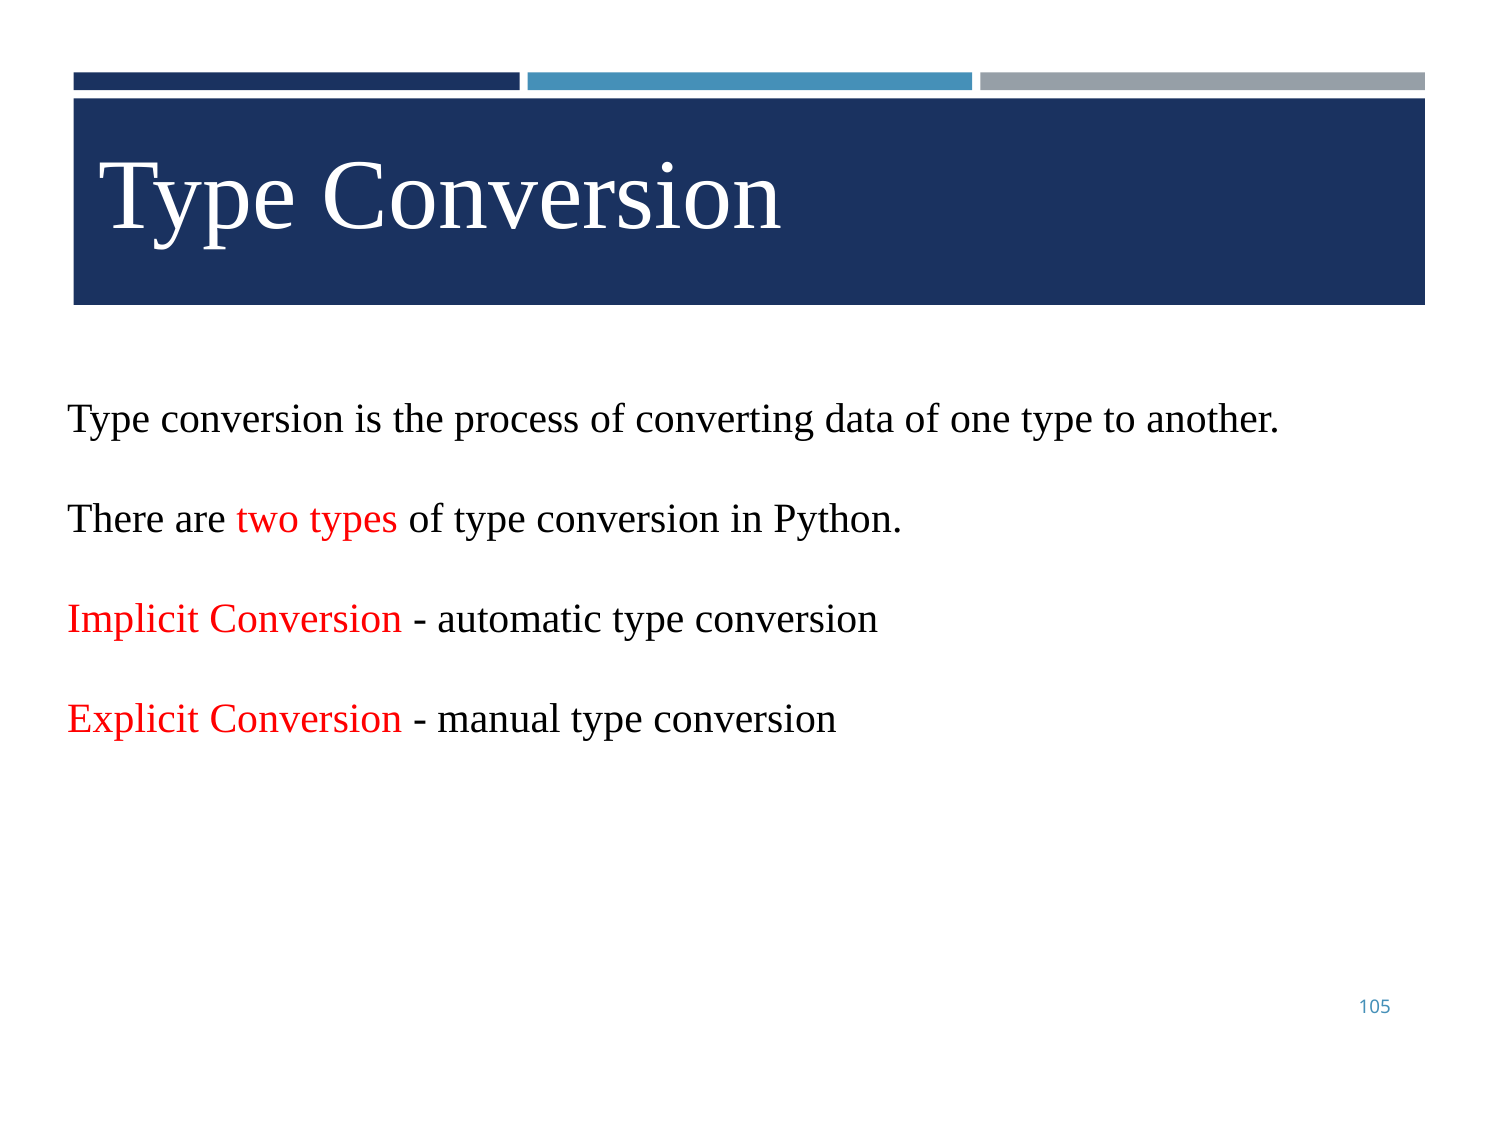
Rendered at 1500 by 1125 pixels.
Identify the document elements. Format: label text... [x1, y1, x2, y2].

text_box Type Conversion [83, 121, 1361, 257]
slide_number 105 [1279, 977, 1406, 1037]
text_box Type conversion is the process of converting data of one type to another. There are two types of type conversion in Python. Implicit Conversion - automatic type conversion Explicit Conversion - manual type conversion [52, 333, 1417, 849]
